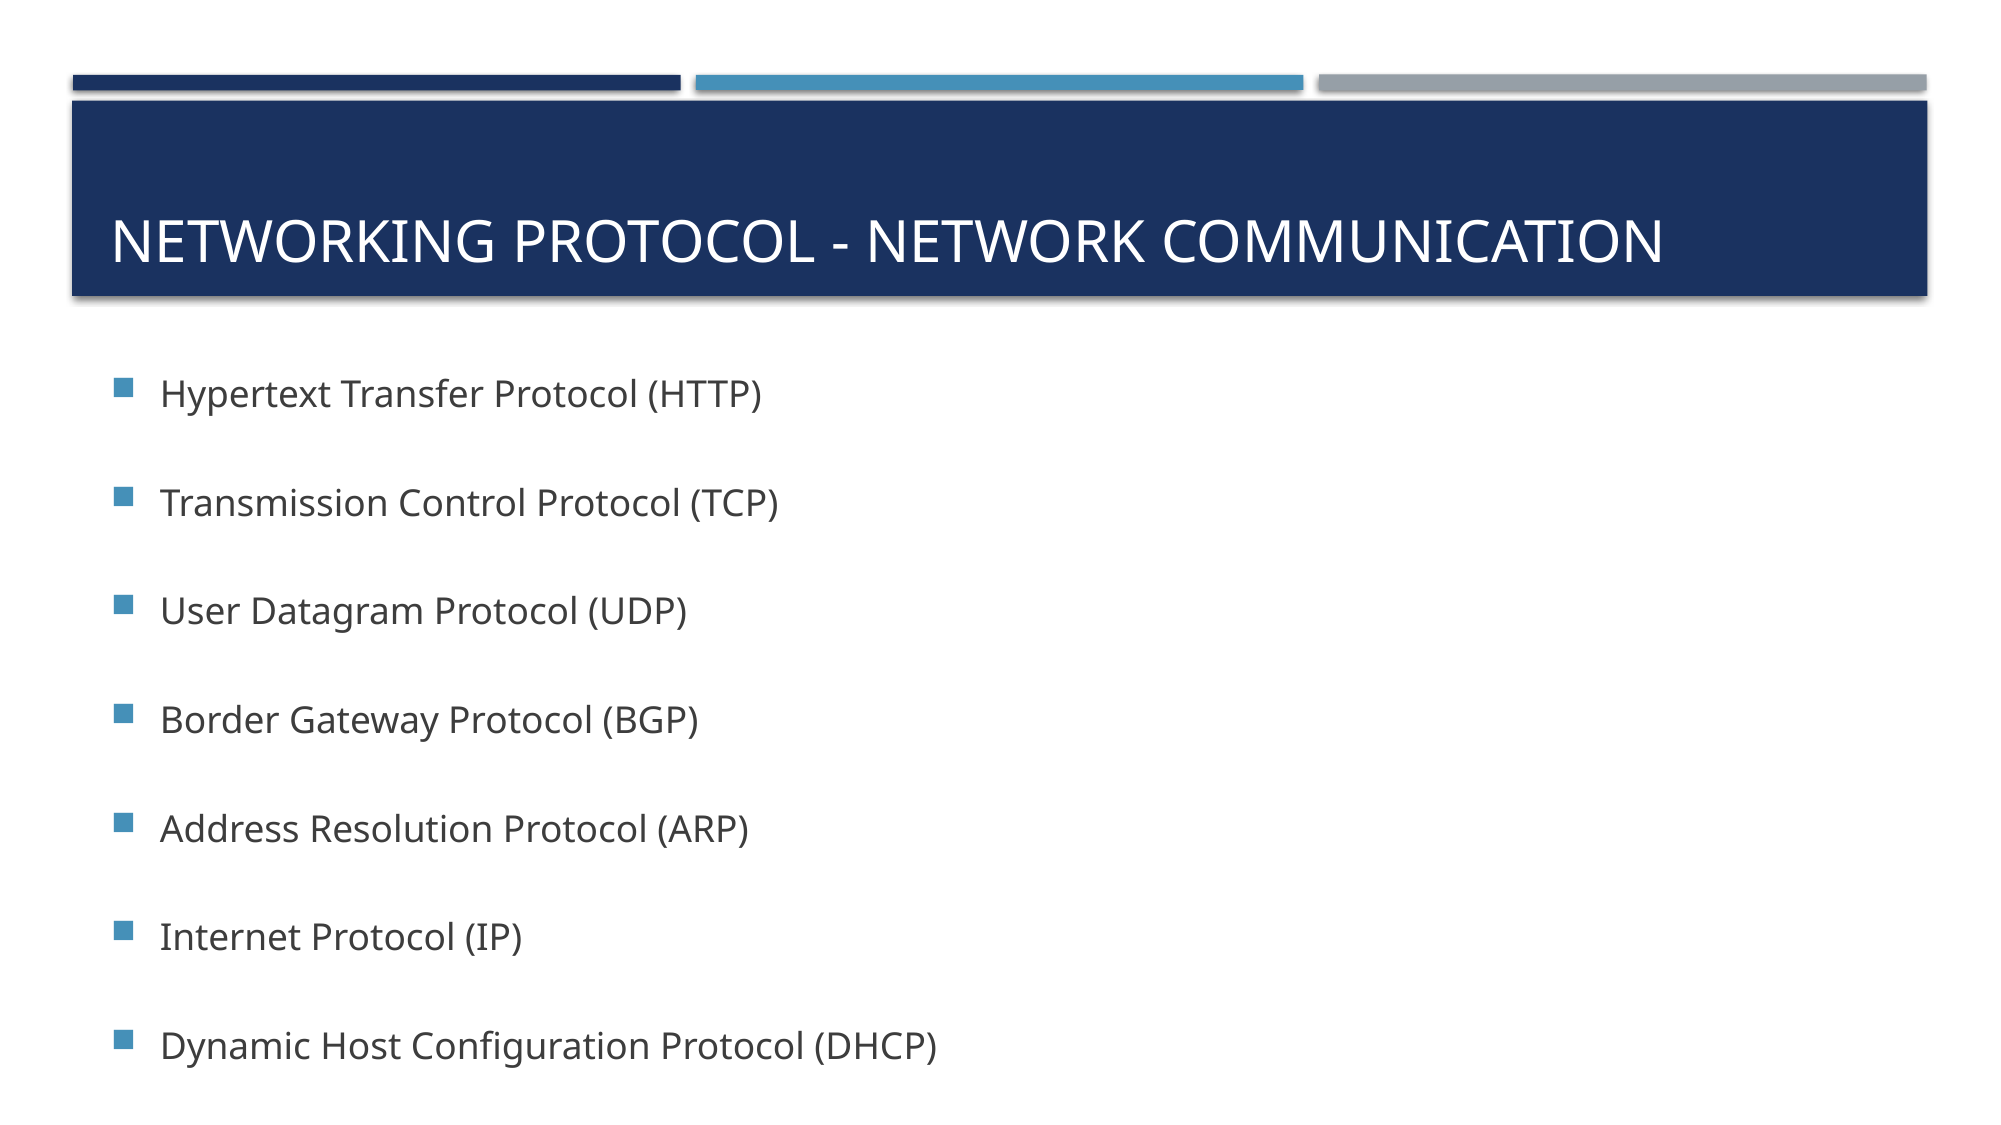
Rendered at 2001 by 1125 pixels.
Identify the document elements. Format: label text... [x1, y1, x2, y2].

title Networking Protocol - Network Communication [95, 115, 1905, 282]
list Hypertext Transfer Protocol (HTTP) Transmission Control Protocol (TCP) User Datagram Protocol (UDP) Border Gateway Protocol (BGP) Address Resolution Protocol (ARP) Internet Protocol (IP) Dynamic Host Configuration Protocol (DHCP) [95, 318, 1270, 1077]
